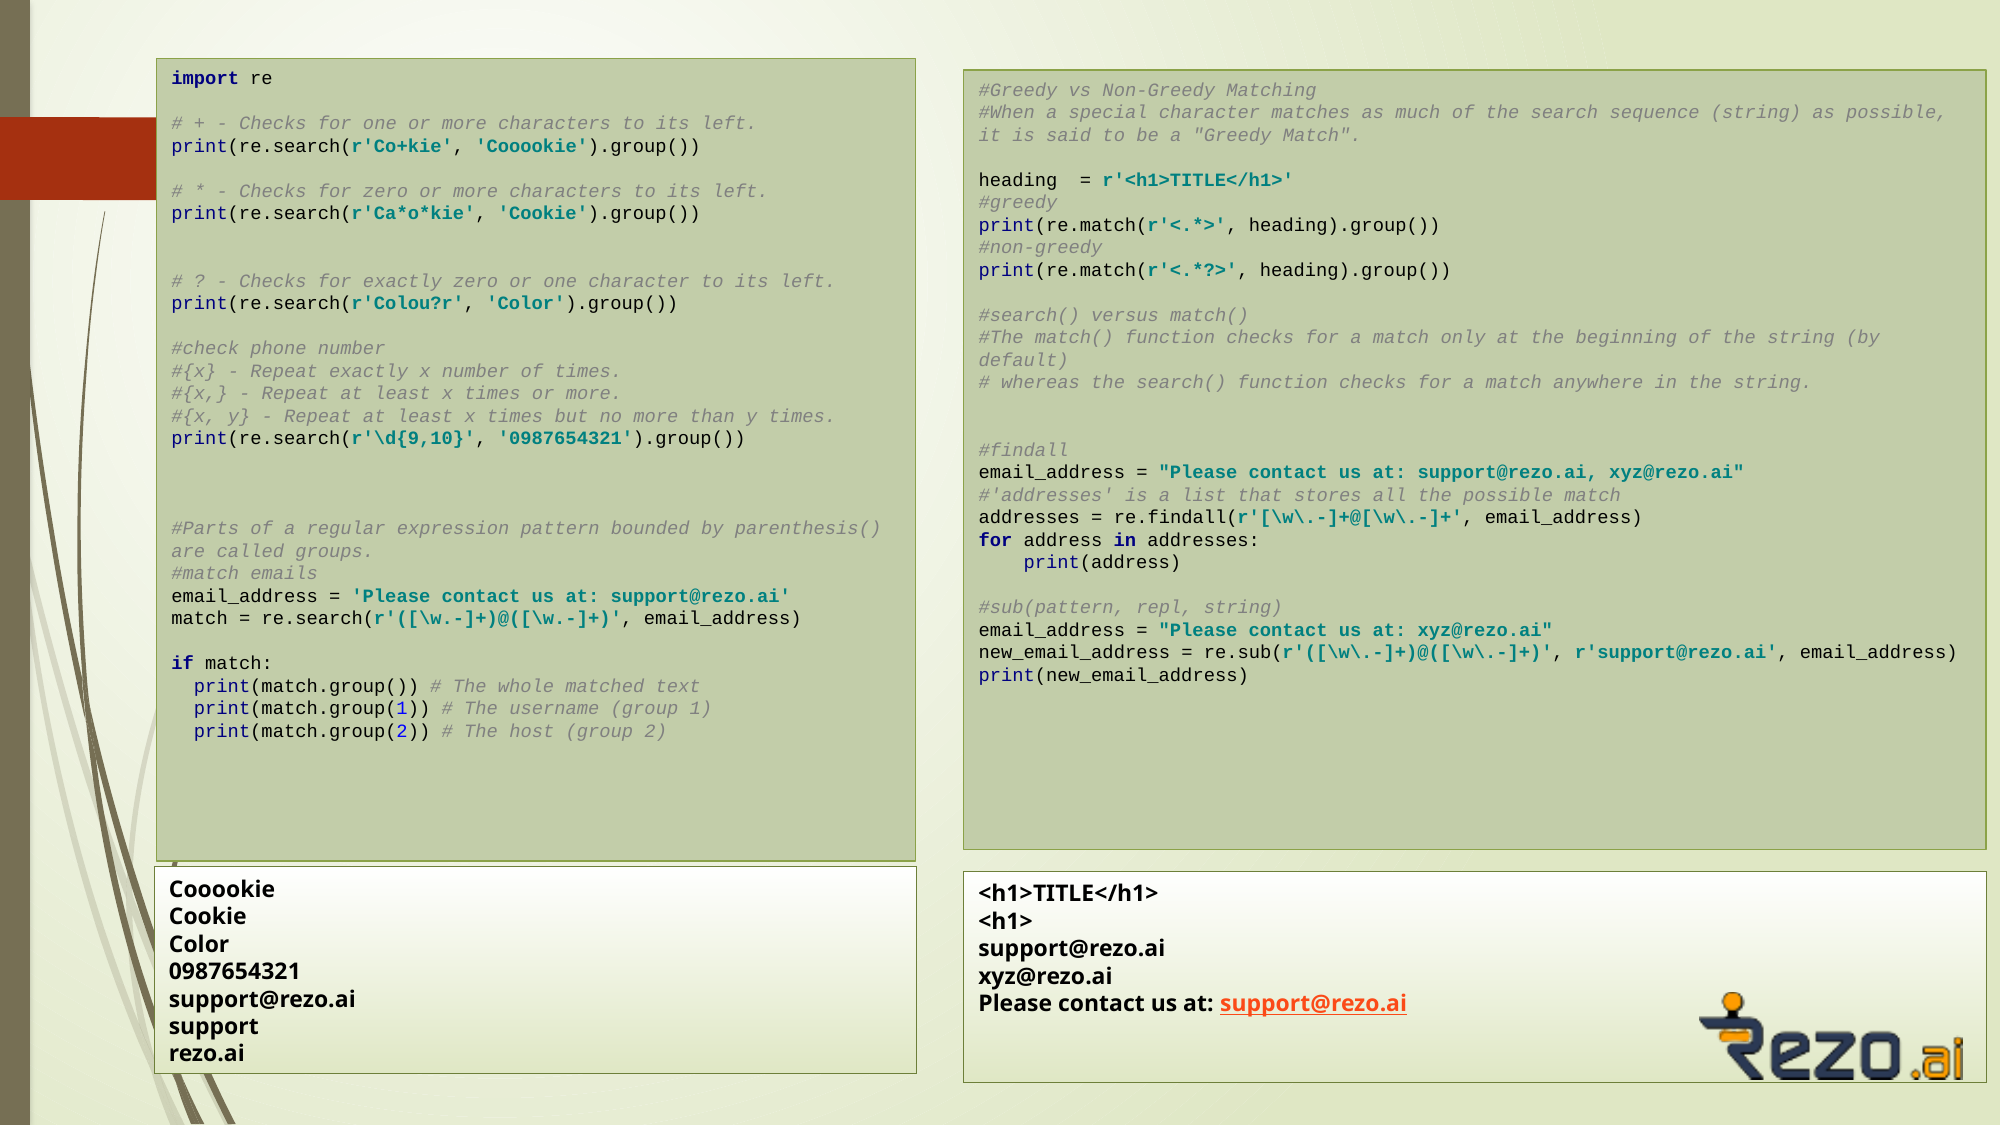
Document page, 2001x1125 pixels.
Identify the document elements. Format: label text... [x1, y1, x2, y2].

text_box <h1>TITLE</h1> <h1> support@rezo.ai xyz@rezo.ai Please contact us at: support@rezo.ai [963, 871, 1987, 1083]
text_box Cooookie Cookie Color 0987654321 support@rezo.ai support rezo.ai [154, 866, 917, 1074]
text_box #Greedy vs Non-Greedy Matching #When a special character matches as much of the search sequence (string) as possible, it is said to be a "Greedy Match". heading = r'<h1>TITLE</h1>' #greedy print(re.match(r'<.*>', heading).group()) #non-greedy print(re.match(r'<.*?>', heading).group()) #search() versus match() #The match() function checks for a match only at the beginning of the string (by default) # whereas the search() function checks for a match anywhere in the string. #findall email_address = "Please contact us at: support@rezo.ai, xyz@rezo.ai" #'addresses' is a list that stores all the possible match addresses = re.findall(r'[\w\.-]+@[\w\.-]+', email_address) for address in addresses: print(address) #sub(pattern, repl, string) email_address = "Please contact us at: xyz@rezo.ai" new_email_address = re.sub(r'([\w\.-]+)@([\w\.-]+)', r'support@rezo.ai', email_address) print(new_email_address) [963, 69, 1987, 850]
list import re # + - Checks for one or more characters to its left. print(re.search(r'Co+kie', 'Cooookie').group()) # * - Checks for zero or more characters to its left. print(re.search(r'Ca*o*kie', 'Cookie').group()) # ? - Checks for exactly zero or one character to its left. print(re.search(r'Colou?r', 'Color').group()) #check phone number #{x} - Repeat exactly x number of times. #{x,} - Repeat at least x times or more. #{x, y} - Repeat at least x times but no more than y times. print(re.search(r'\d{9,10}', '0987654321').group()) #Parts of a regular expression pattern bounded by parenthesis() are called groups. #match emails email_address = 'Please contact us at: support@rezo.ai' match = re.search(r'([\w.-]+)@([\w.-]+)', email_address) if match: print(match.group()) # The whole matched text print(match.group(1)) # The username (group 1) print(match.group(2)) # The host (group 2) [156, 58, 916, 862]
picture [1699, 992, 1963, 1080]
